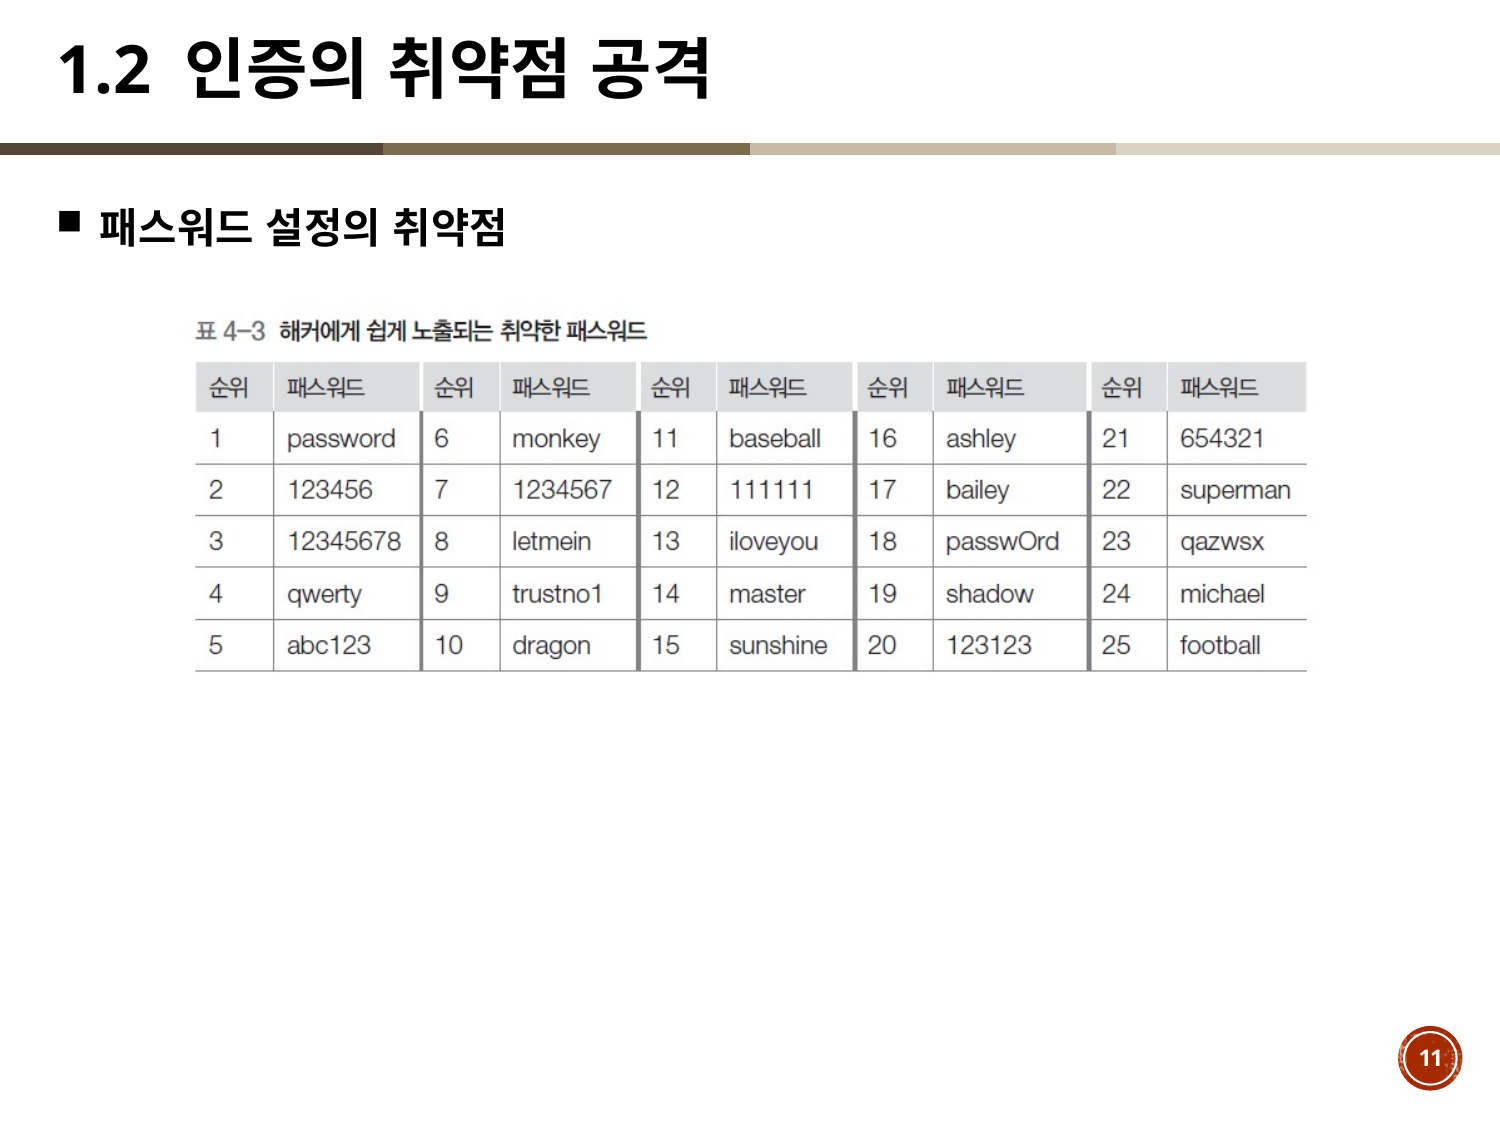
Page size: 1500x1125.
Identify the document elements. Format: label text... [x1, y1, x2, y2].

title 1.2 인증의 취약점 공격 [41, 17, 1282, 128]
slide_number 11 [1391, 1028, 1471, 1089]
picture [183, 302, 1317, 683]
list 패스워드 설정의 취약점 [41, 169, 1459, 1067]
